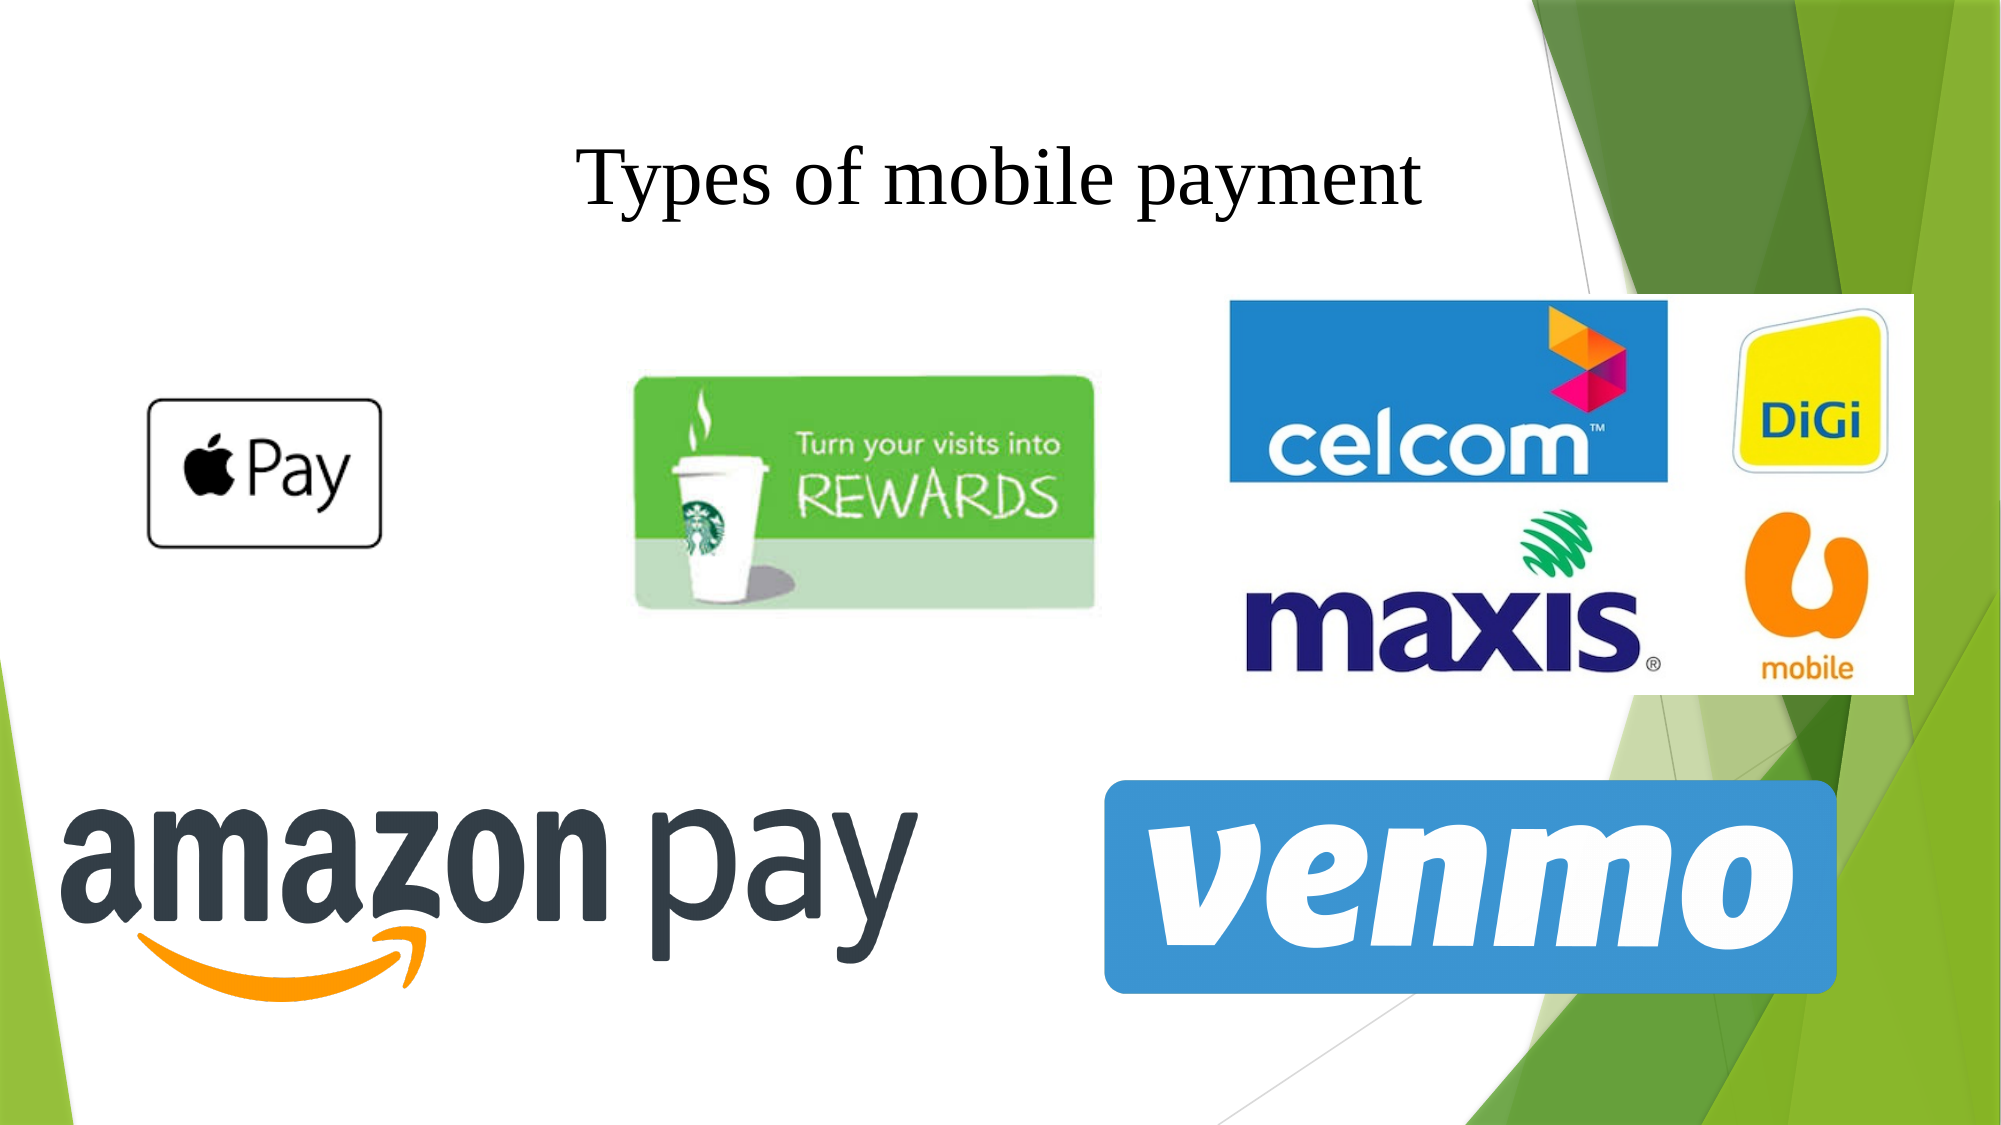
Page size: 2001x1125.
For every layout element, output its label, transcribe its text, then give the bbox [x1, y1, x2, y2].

picture [625, 368, 1102, 620]
text_box Types of mobile payment [120, 113, 1879, 229]
picture [1223, 294, 1915, 696]
picture [85, 344, 437, 696]
picture [1101, 770, 1839, 1002]
picture [61, 809, 918, 1003]
